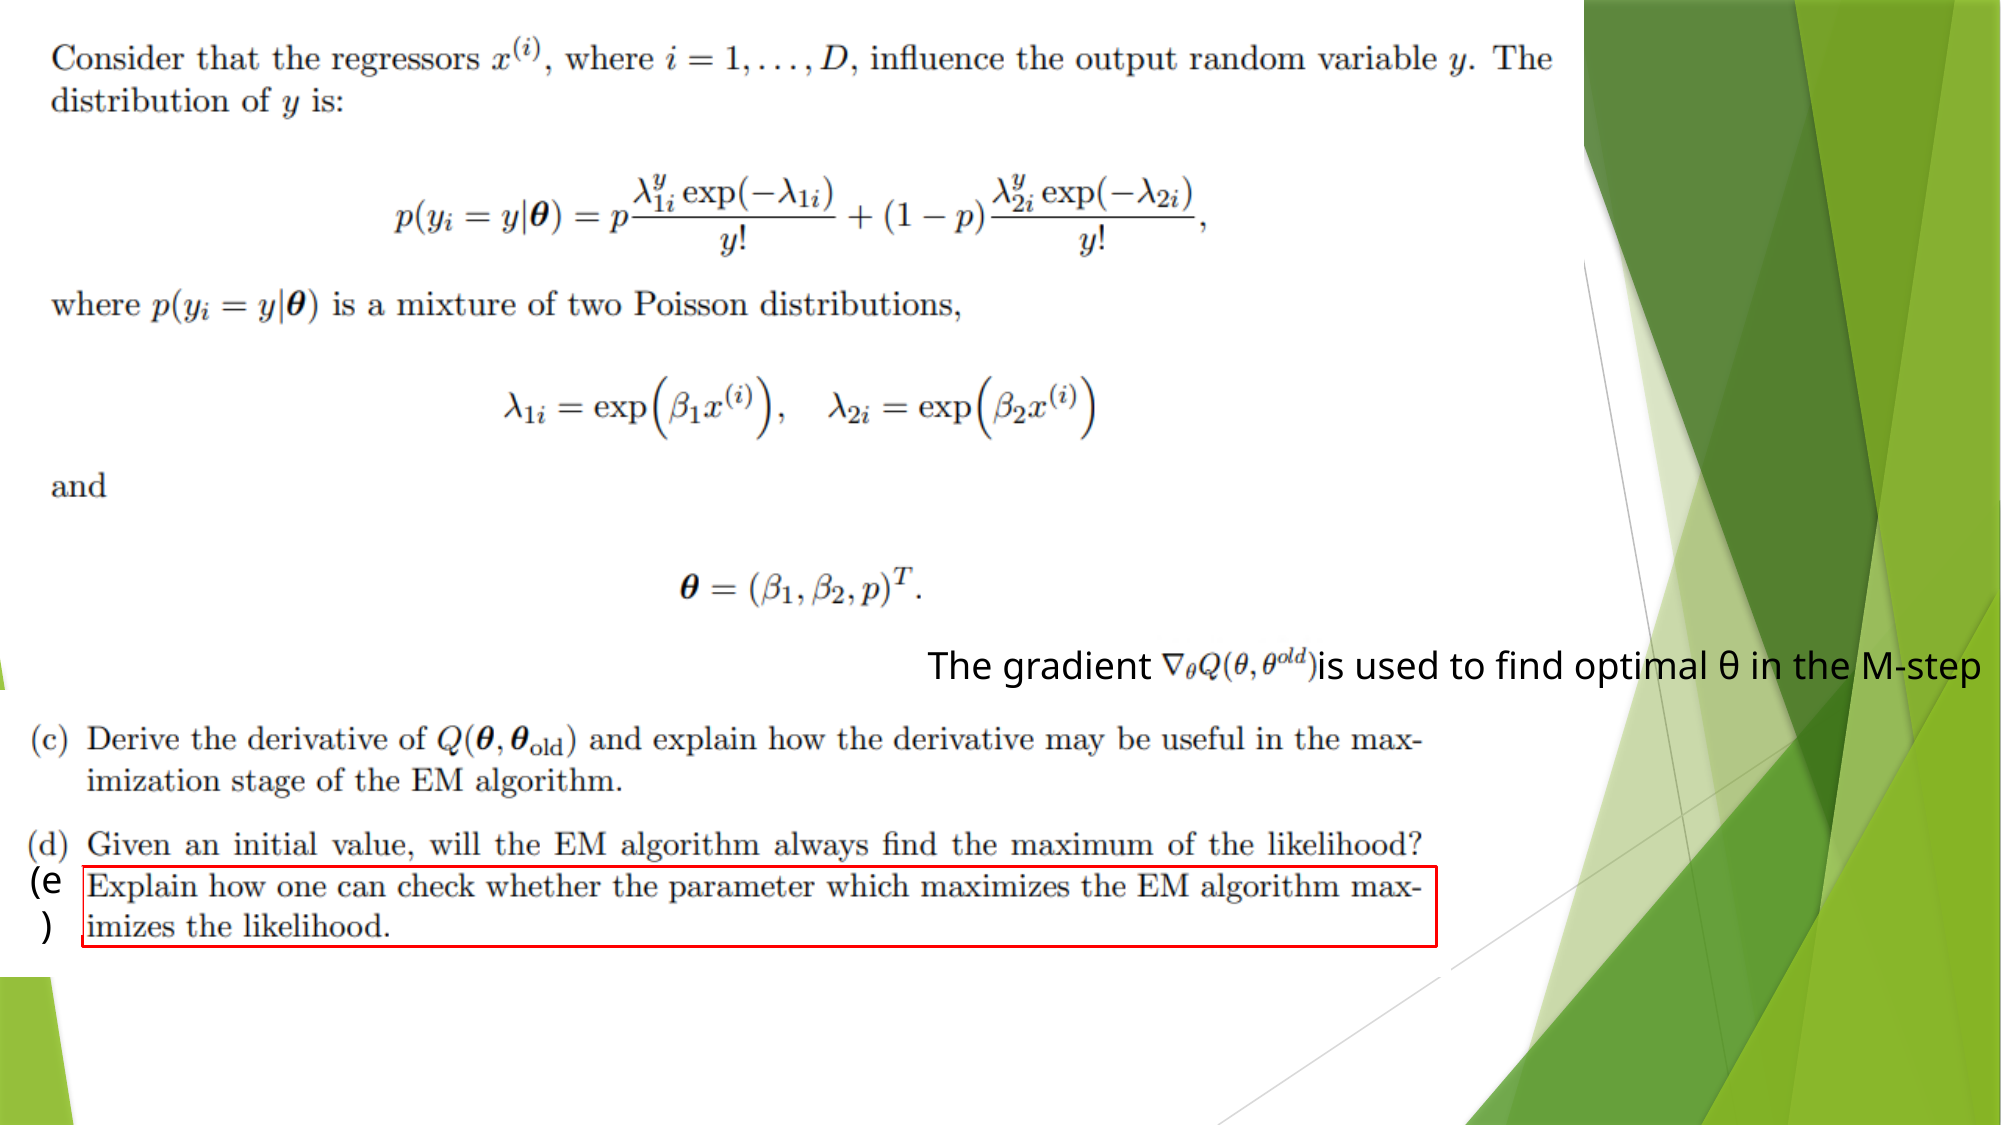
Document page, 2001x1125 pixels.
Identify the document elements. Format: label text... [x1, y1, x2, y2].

text_box The gradient is used to find optimal θ in the M-step [912, 639, 1151, 689]
text_box The gradient is used to find optimal θ in the M-step [1328, 634, 2000, 695]
picture [0, 0, 1585, 977]
